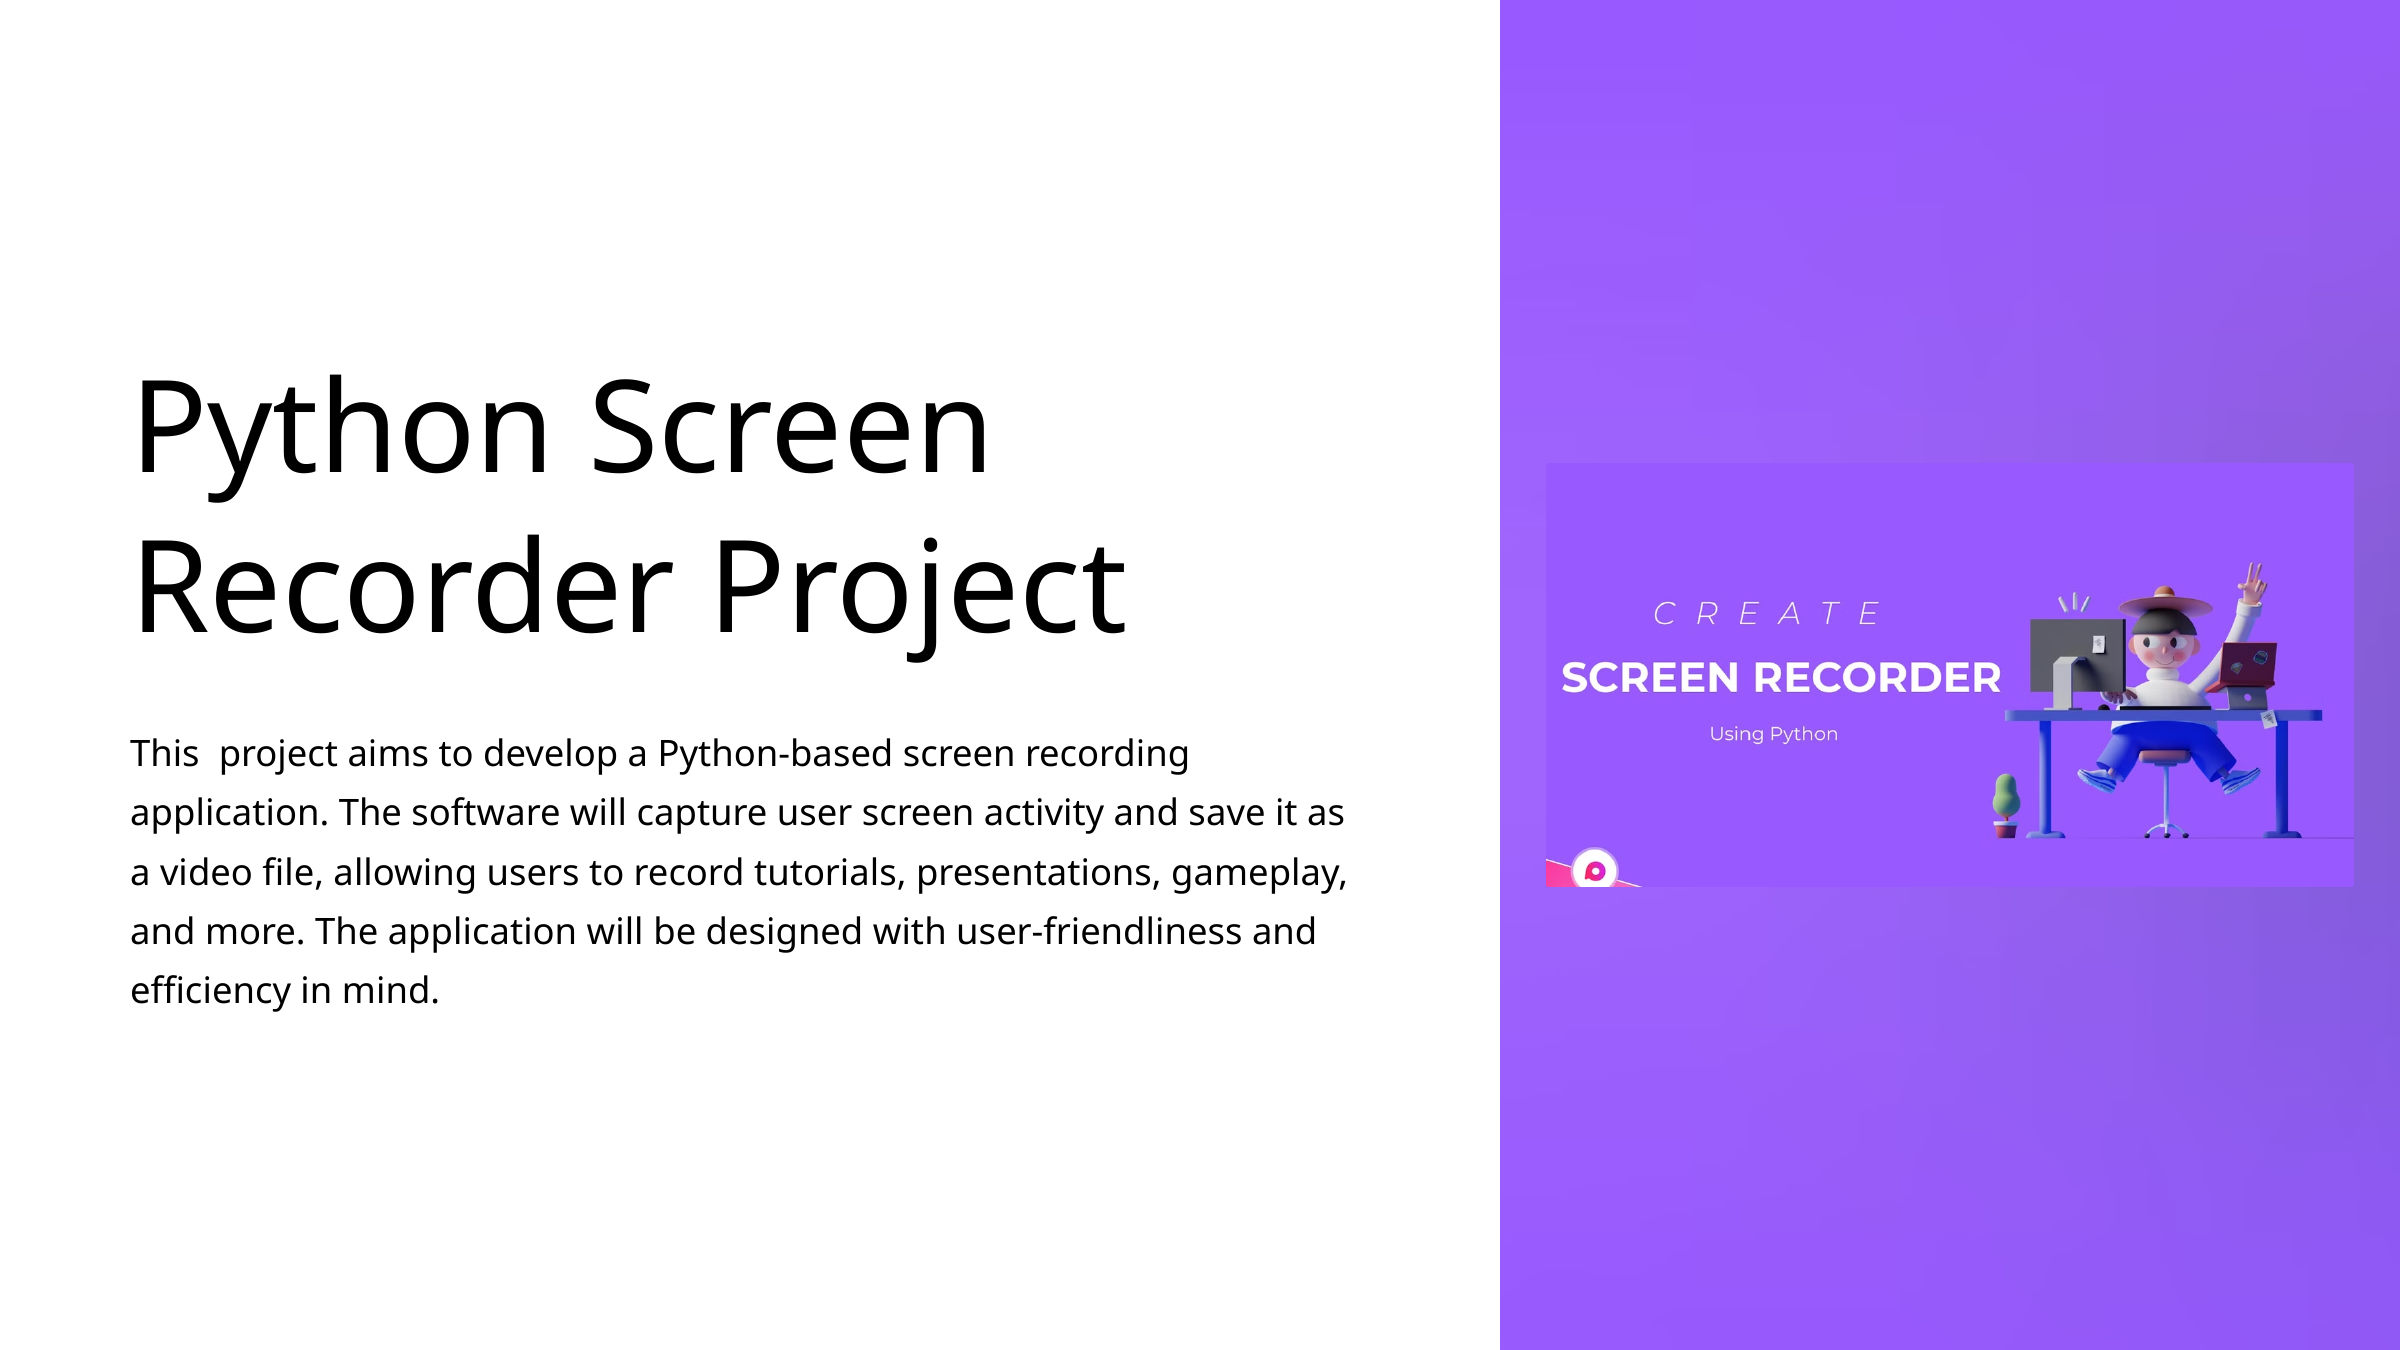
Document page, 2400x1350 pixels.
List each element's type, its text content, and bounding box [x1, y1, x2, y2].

text_box Python Screen Recorder Project [130, 337, 1370, 659]
text_box This project aims to develop a Python-based screen recording application. The software will capture user screen activity and save it as a video file, allowing users to record tutorials, presentations, gameplay, and more. The application will be designed with user-friendliness and efficiency in mind. [130, 714, 1370, 1013]
picture [1499, 0, 2400, 1350]
